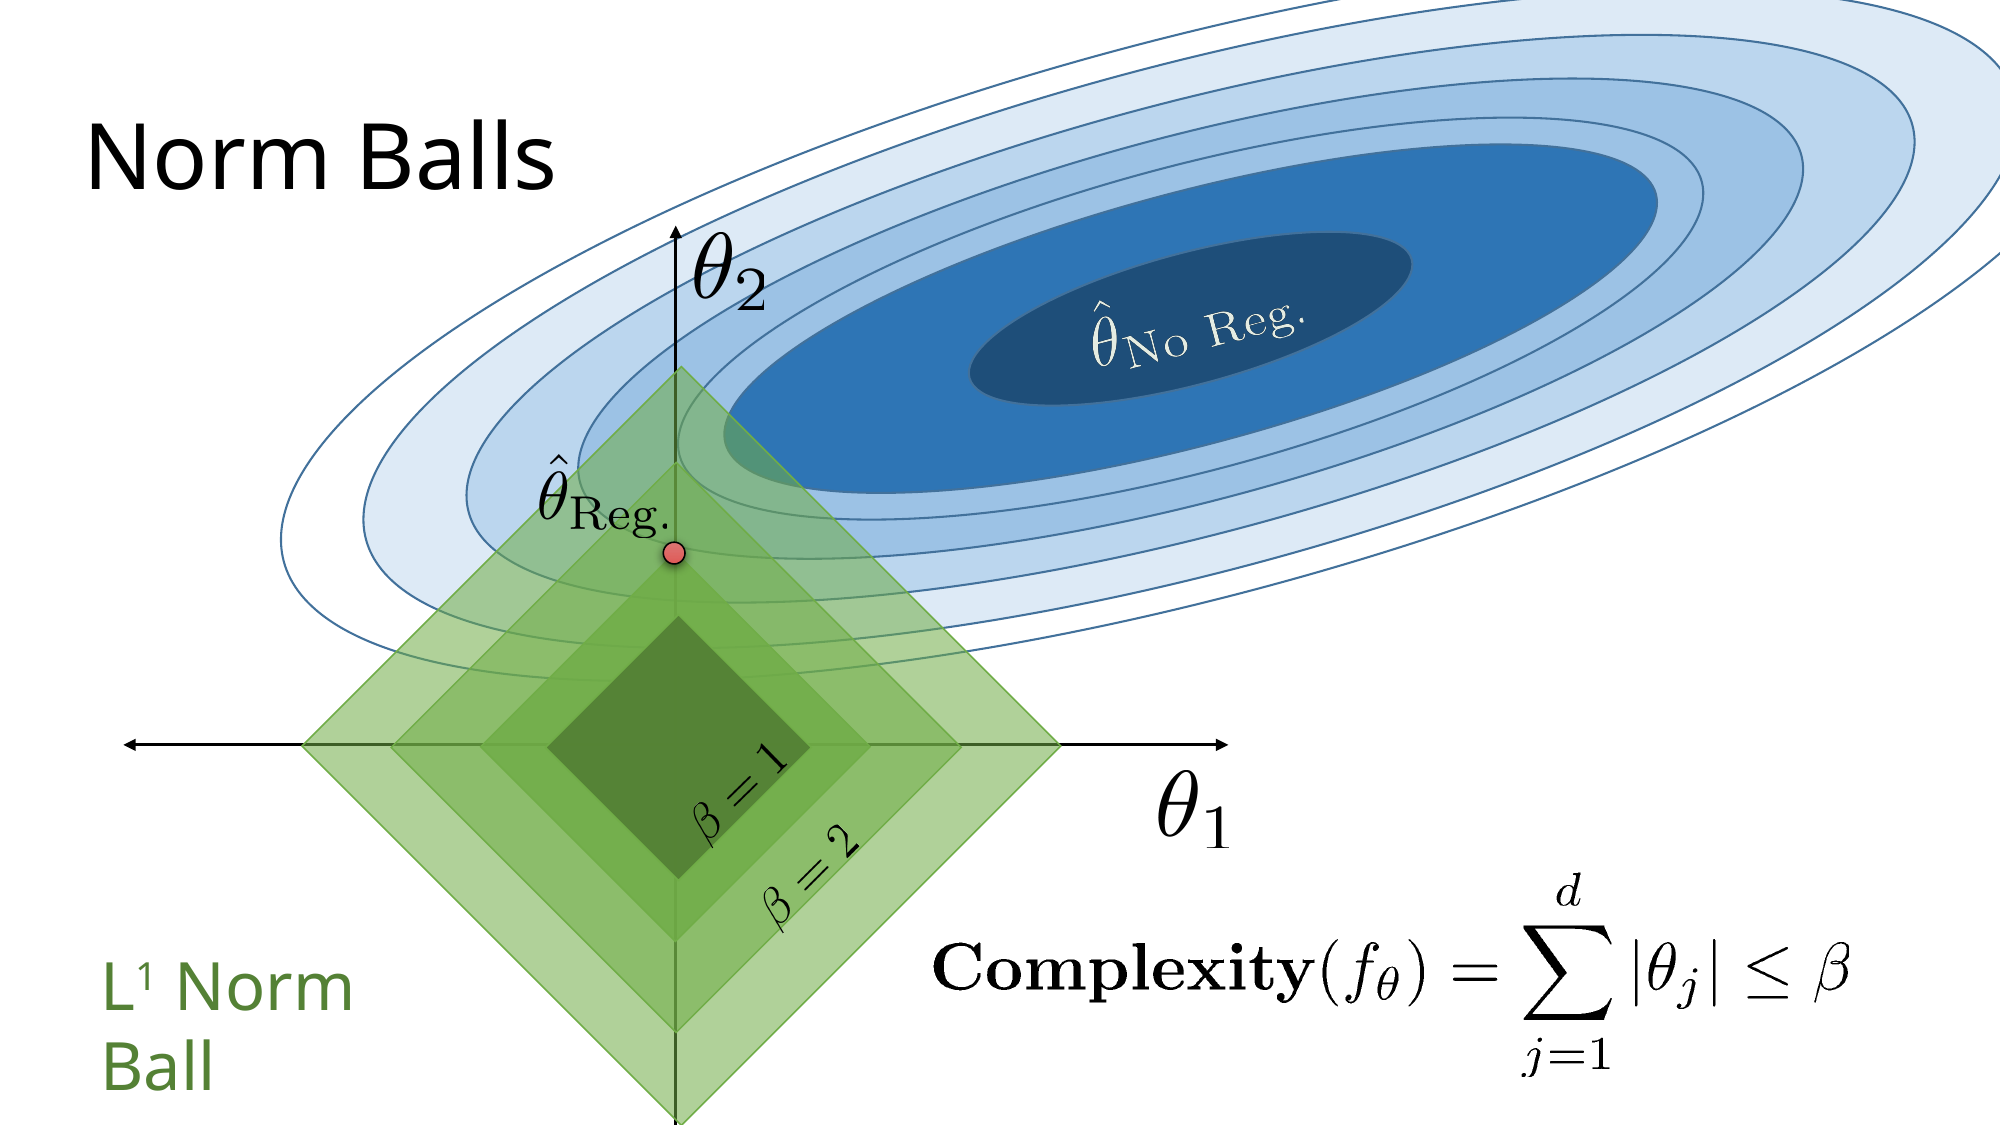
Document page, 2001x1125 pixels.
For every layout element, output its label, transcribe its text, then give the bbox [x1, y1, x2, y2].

picture [539, 454, 667, 539]
picture [750, 856, 867, 900]
title Norm Balls [68, 97, 211, 223]
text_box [211, 0, 2000, 831]
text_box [123, 225, 1229, 1125]
picture [933, 872, 1849, 1078]
picture [680, 772, 794, 816]
text_box L1 Norm Ball [85, 936, 123, 1033]
